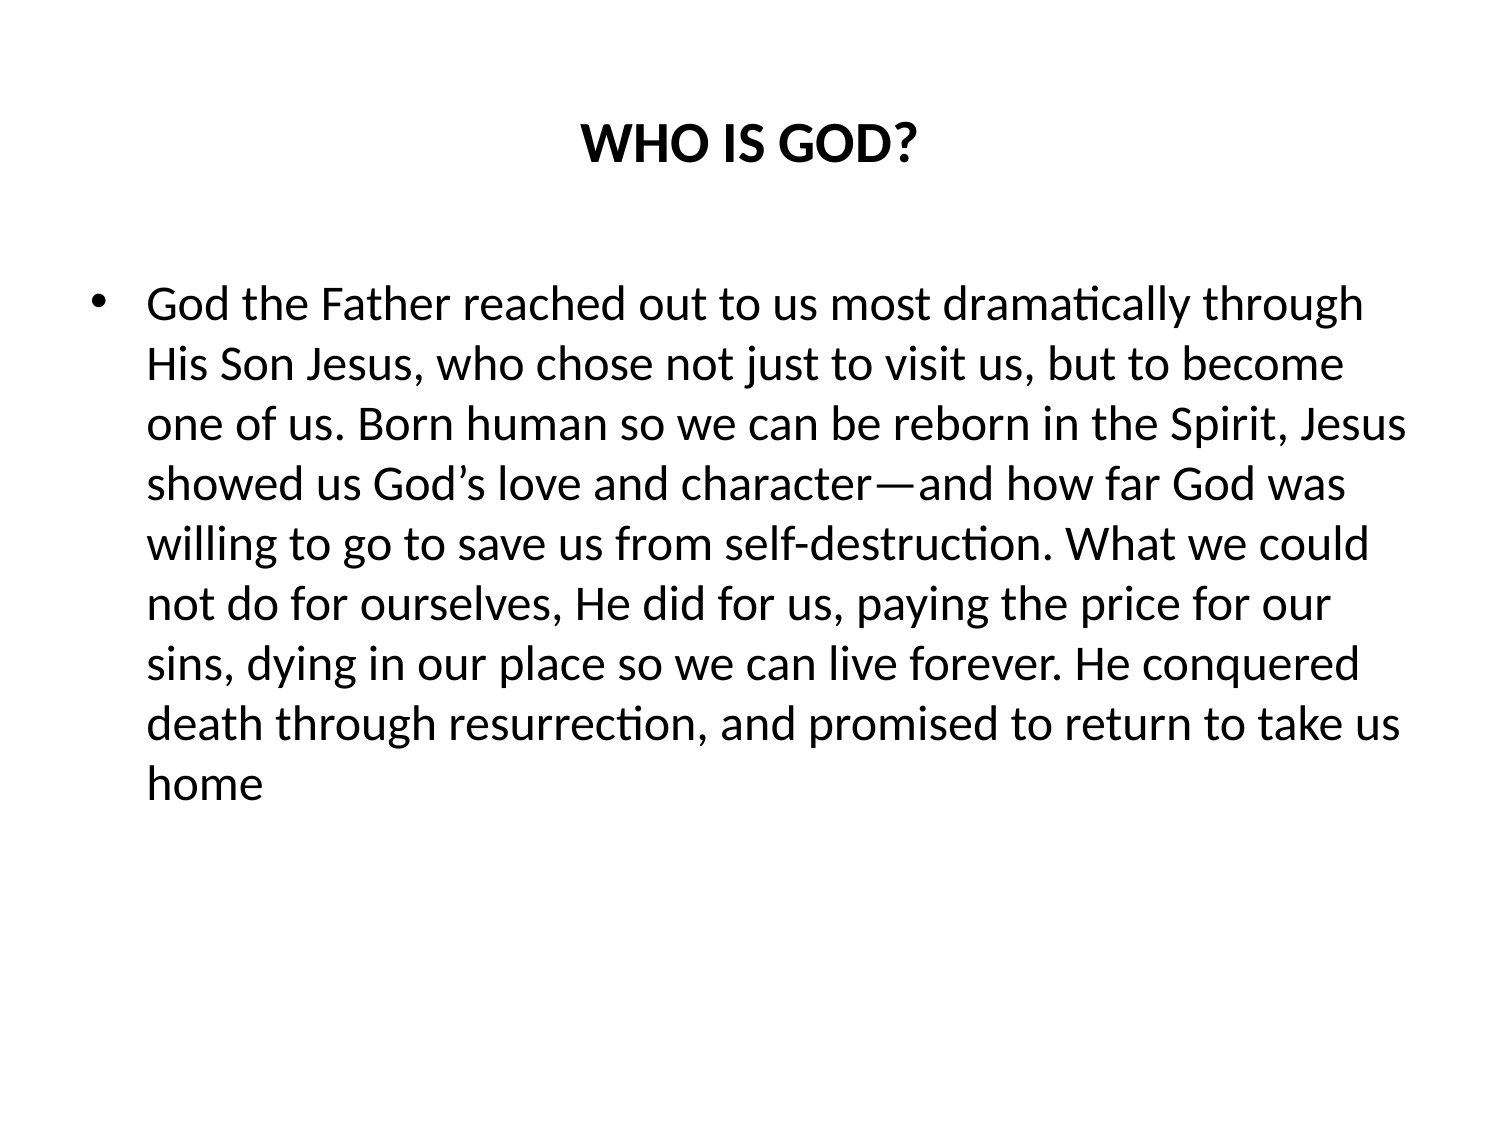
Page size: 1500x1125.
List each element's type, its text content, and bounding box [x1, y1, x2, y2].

title WHO IS GOD? [74, 44, 1426, 233]
list God the Father reached out to us most dramatically through His Son Jesus, who chose not just to visit us, but to become one of us. Born human so we can be reborn in the Spirit, Jesus showed us God’s love and character—and how far God was willing to go to save us from self-destruction. What we could not do for ourselves, He did for us, paying the price for our sins, dying in our place so we can live forever. He conquered death through resurrection, and promised to return to take us home [74, 262, 1426, 1006]
